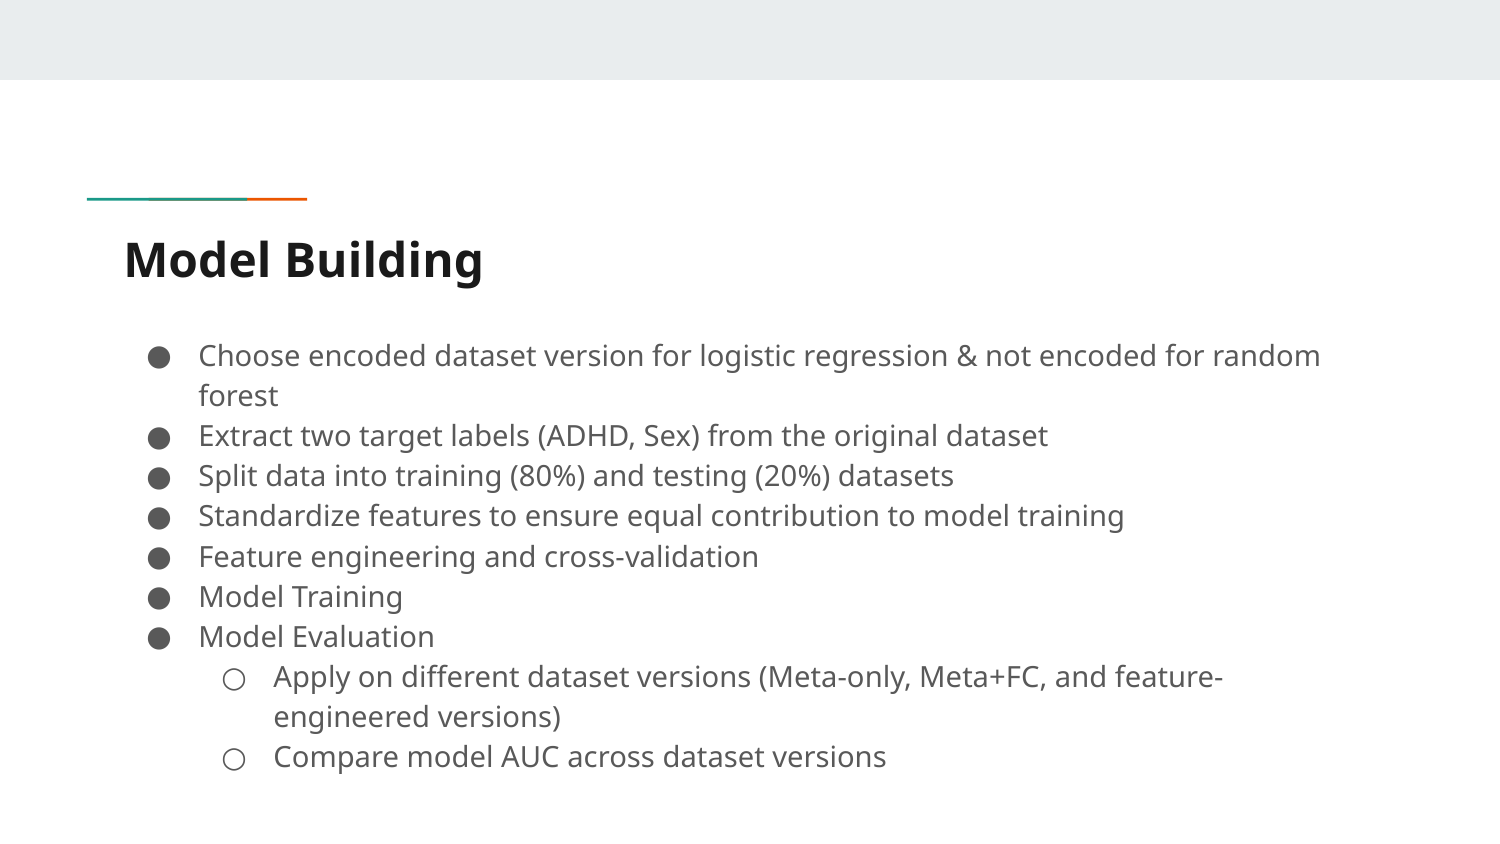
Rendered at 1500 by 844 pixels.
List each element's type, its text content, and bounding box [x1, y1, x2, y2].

text_box Choose encoded dataset version for logistic regression & not encoded for random forest Extract two target labels (ADHD, Sex) from the original dataset Split data into training (80%) and testing (20%) datasets Standardize features to ensure equal contribution to model training Feature engineering and cross-validation Model Training Model Evaluation Apply on different dataset versions (Meta-only, Meta+FC, and feature-engineered versions) Compare model AUC across dataset versions [108, 316, 1368, 829]
list Model Building [108, 225, 921, 312]
